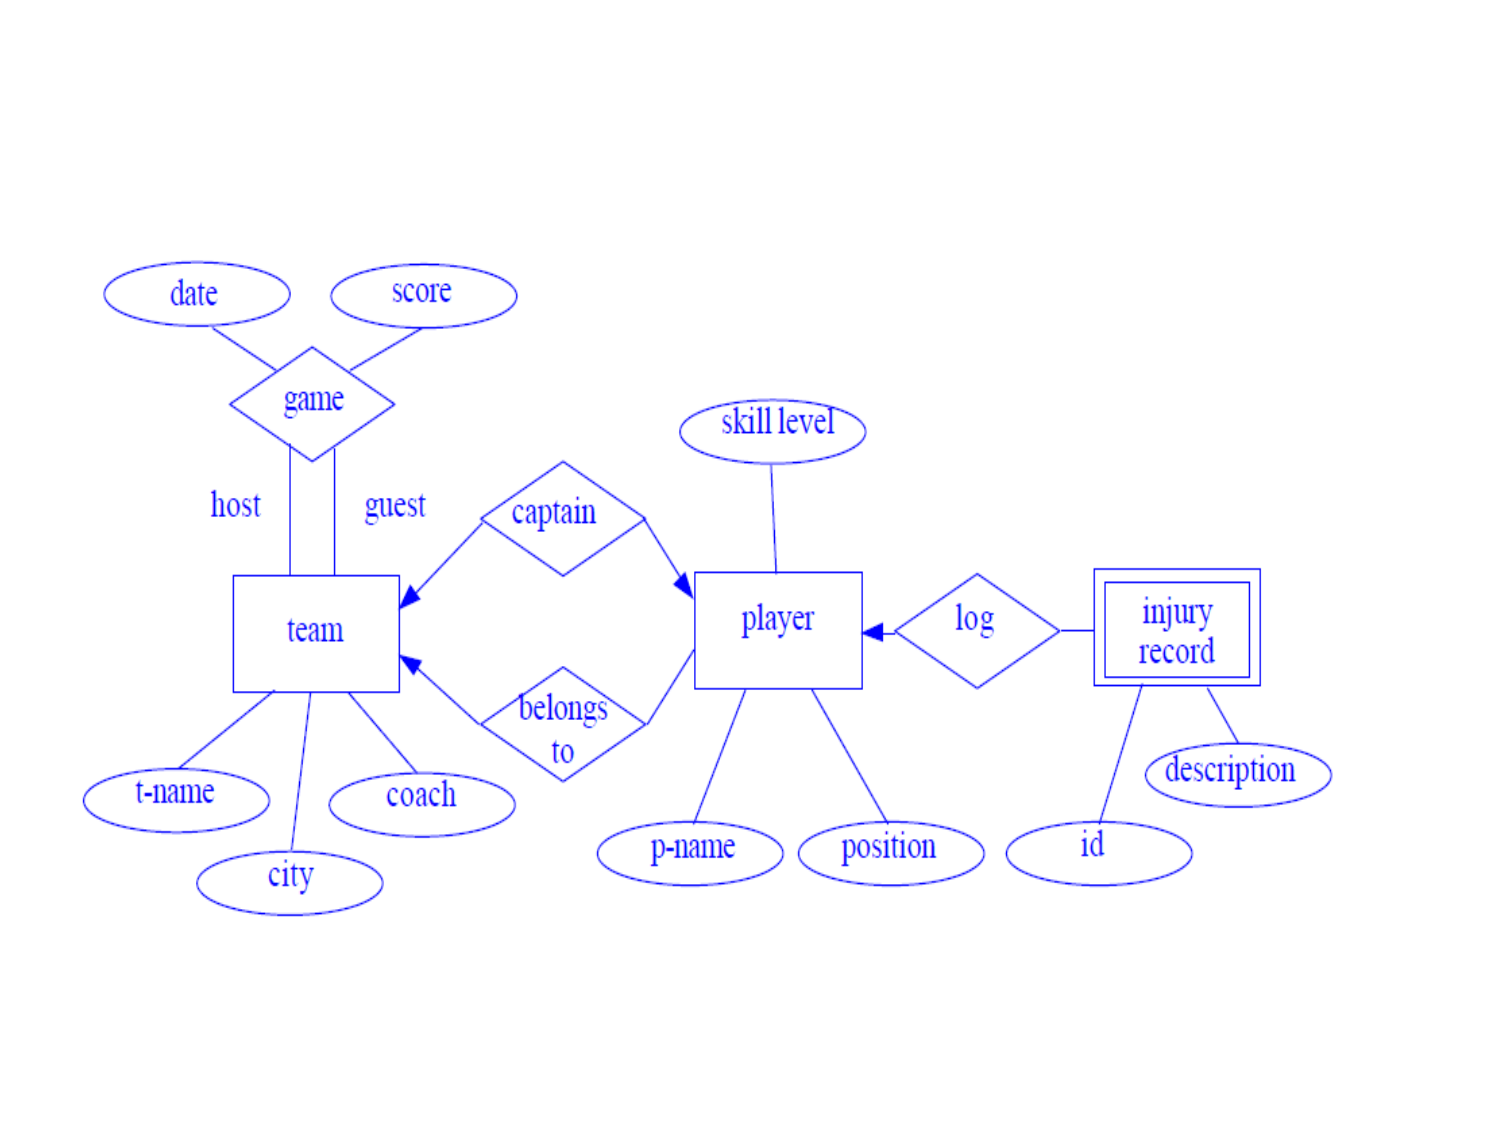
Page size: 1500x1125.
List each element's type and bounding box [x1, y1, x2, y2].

list [74, 249, 1338, 929]
